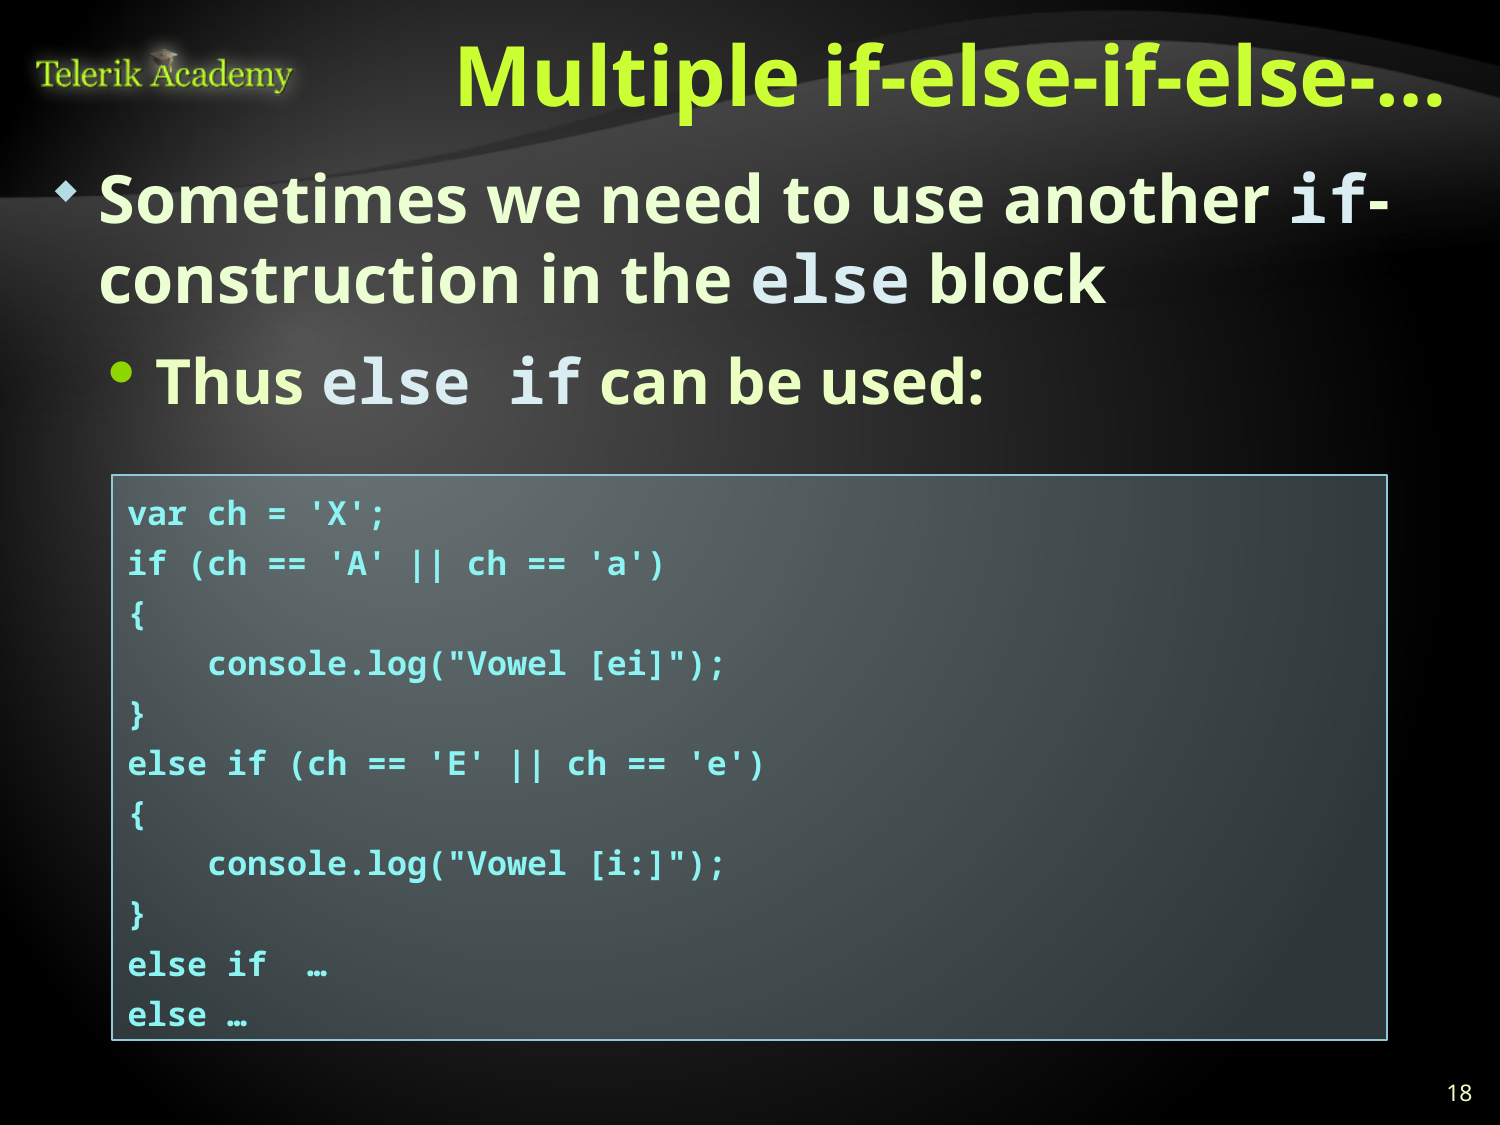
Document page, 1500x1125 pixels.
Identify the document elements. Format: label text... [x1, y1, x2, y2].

text_box var ch = 'X'; if (ch == 'A' || ch == 'a') { console.log("Vowel [ei]"); } else if (ch == 'E' || ch == 'e') { console.log("Vowel [i:]"); } else if … else … [112, 474, 1388, 1040]
title Multiple if-else-if-else-… [300, 12, 1463, 149]
list Sometimes we need to use another if-construction in the else block Thus else if can be used: [37, 149, 1463, 1100]
picture [0, 0, 1500, 1125]
slide_number 18 [1412, 1074, 1488, 1113]
